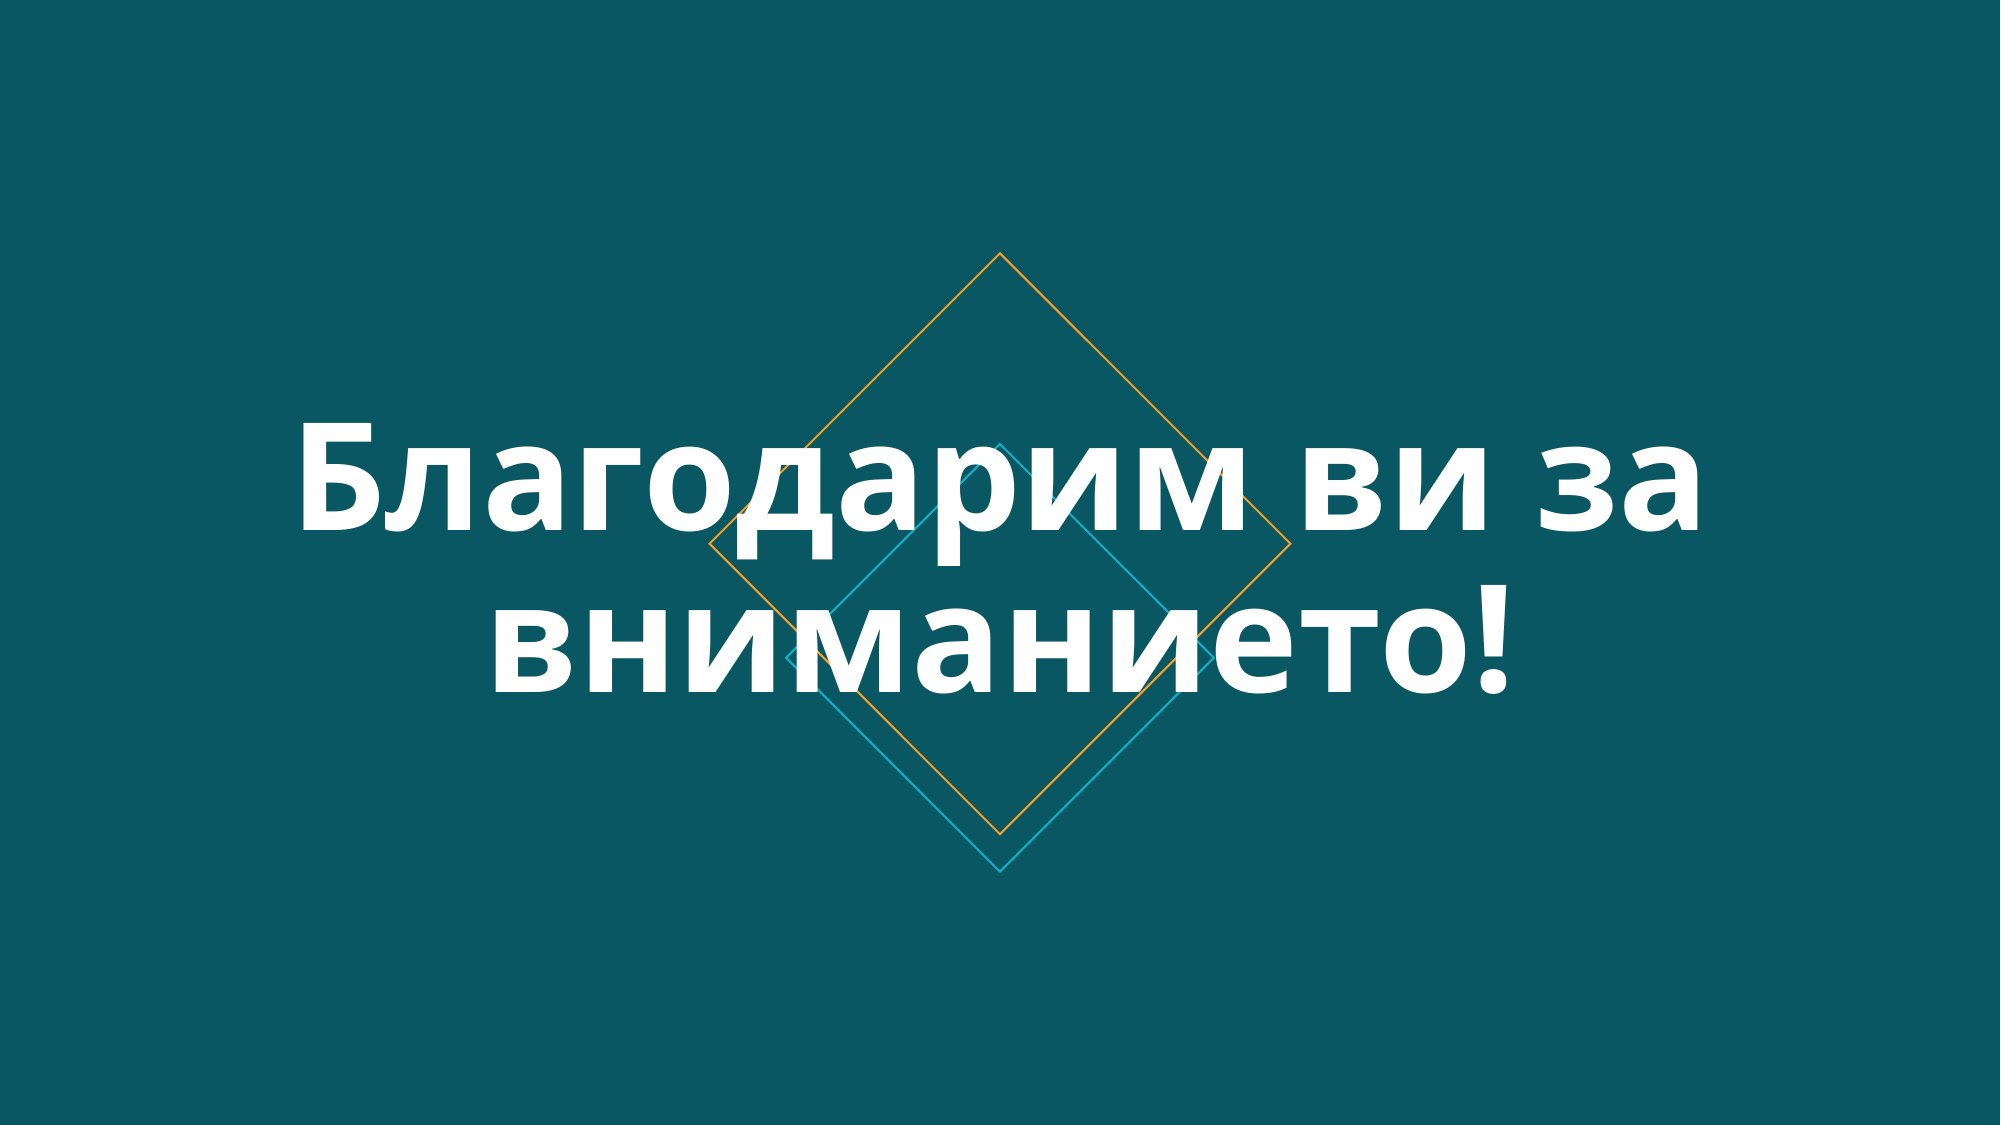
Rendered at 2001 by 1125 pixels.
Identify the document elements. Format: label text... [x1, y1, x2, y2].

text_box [709, 252, 1291, 872]
title Благодарим ви за вниманието! [249, 400, 704, 725]
title Благодарим ви за вниманието! [1294, 400, 1750, 725]
